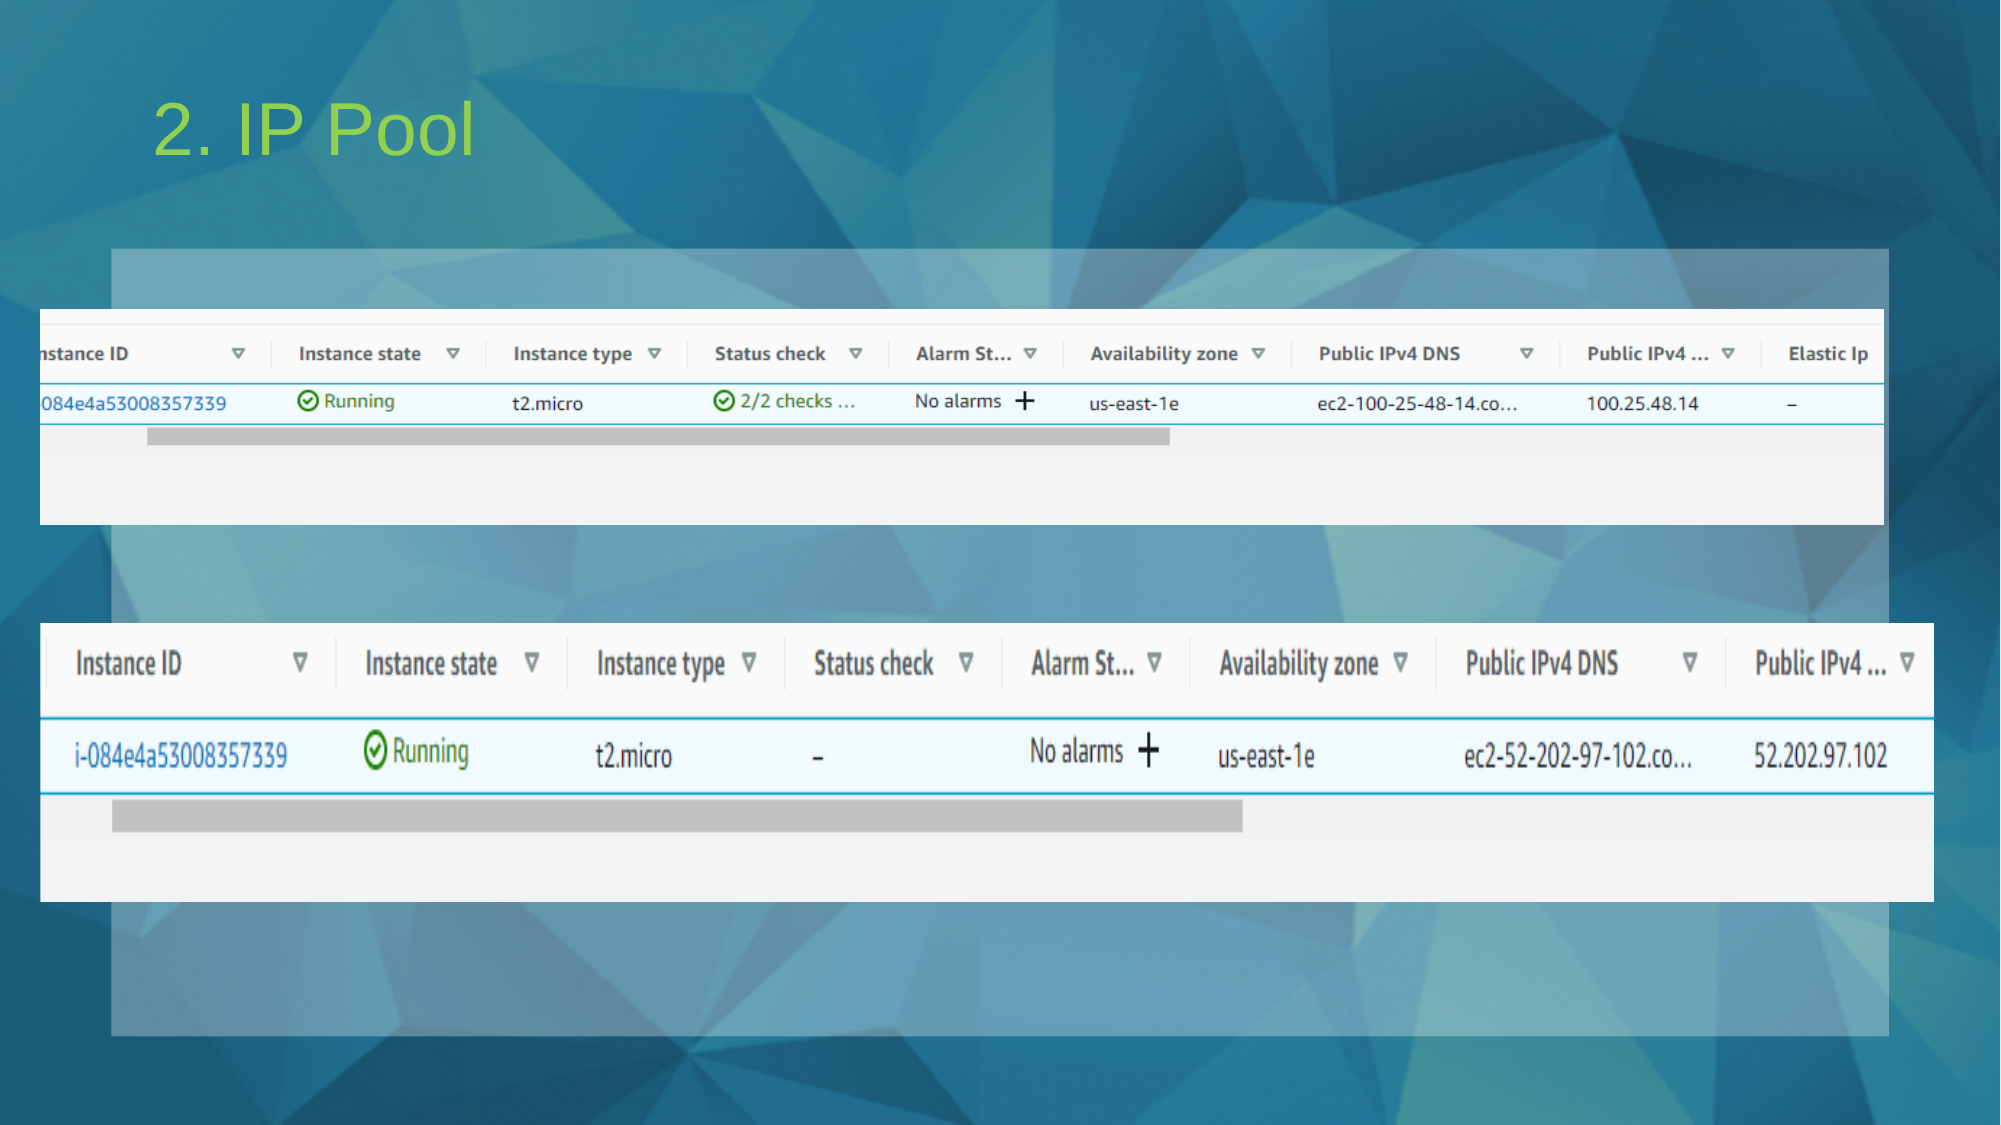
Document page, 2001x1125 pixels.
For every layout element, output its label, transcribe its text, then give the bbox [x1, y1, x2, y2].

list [40, 309, 1884, 525]
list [40, 623, 1934, 902]
picture [0, 0, 2001, 1125]
title 2. IP Pool [137, 59, 1863, 202]
